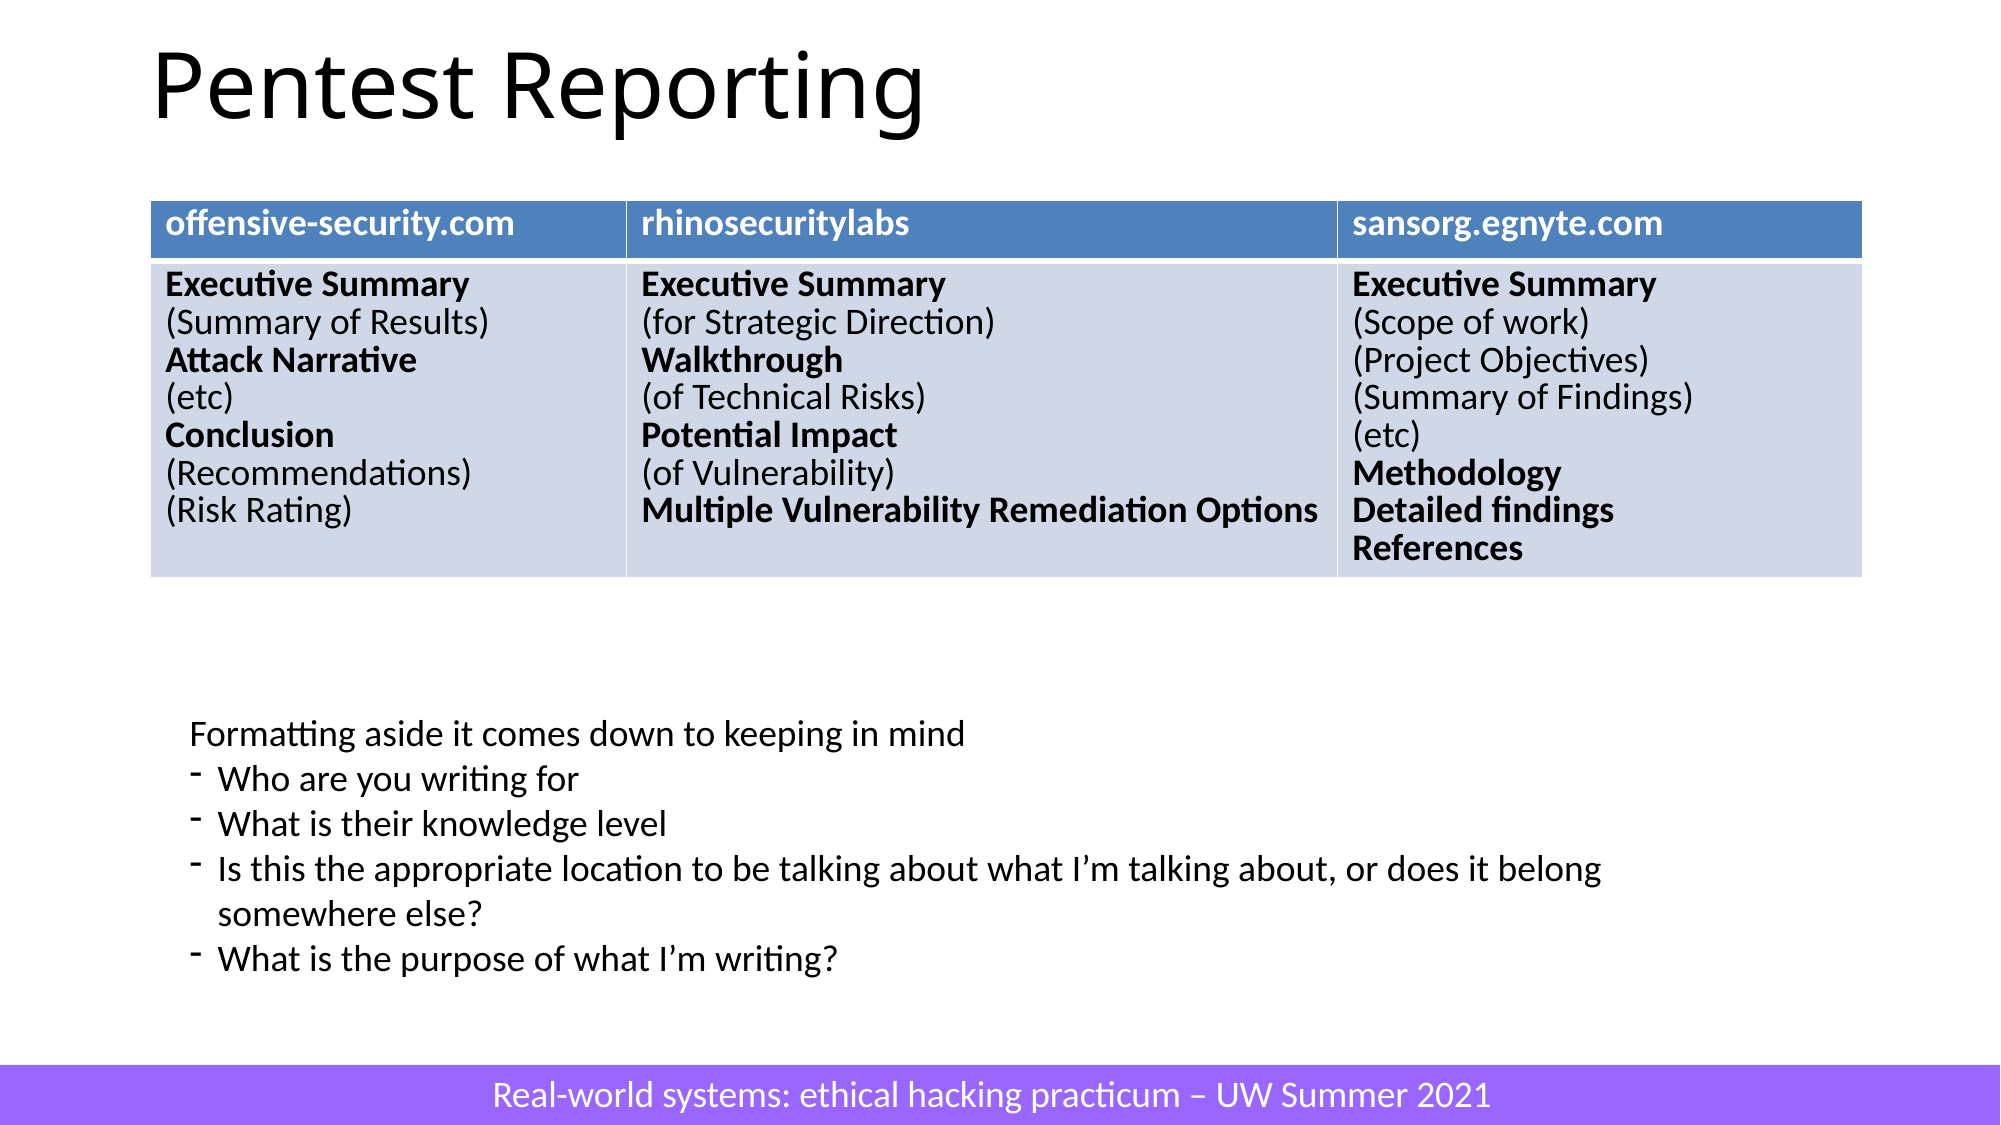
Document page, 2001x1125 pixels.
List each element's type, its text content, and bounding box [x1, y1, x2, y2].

table_cell Executive Summary (for Strategic Direction) Walkthrough (of Technical Risks) Potential Impact (of Vulnerability) Multiple Vulnerability Remediation Options [627, 264, 1337, 577]
table_cell Executive Summary (Scope of work) (Project Objectives) (Summary of Findings) (etc) Methodology Detailed findings References [1338, 264, 1862, 577]
title Pentest Reporting [150, 26, 1850, 139]
text_box Formatting aside it comes down to keeping in mind Who are you writing for What is their knowledge level Is this the appropriate location to be talking about what I’m talking about, or does it belong somewhere else? What is the purpose of what I’m writing? [174, 701, 1663, 1032]
table_header offensive-security.com [151, 201, 626, 258]
table_header rhinosecuritylabs [627, 201, 1337, 258]
table_header sansorg.egnyte.com [1338, 201, 1862, 258]
table_cell Executive Summary (Summary of Results) Attack Narrative (etc) Conclusion (Recommendations) (Risk Rating) [151, 264, 626, 577]
footer Real-world systems: ethical hacking practicum – UW Summer 2021 [492, 1079, 1508, 1117]
